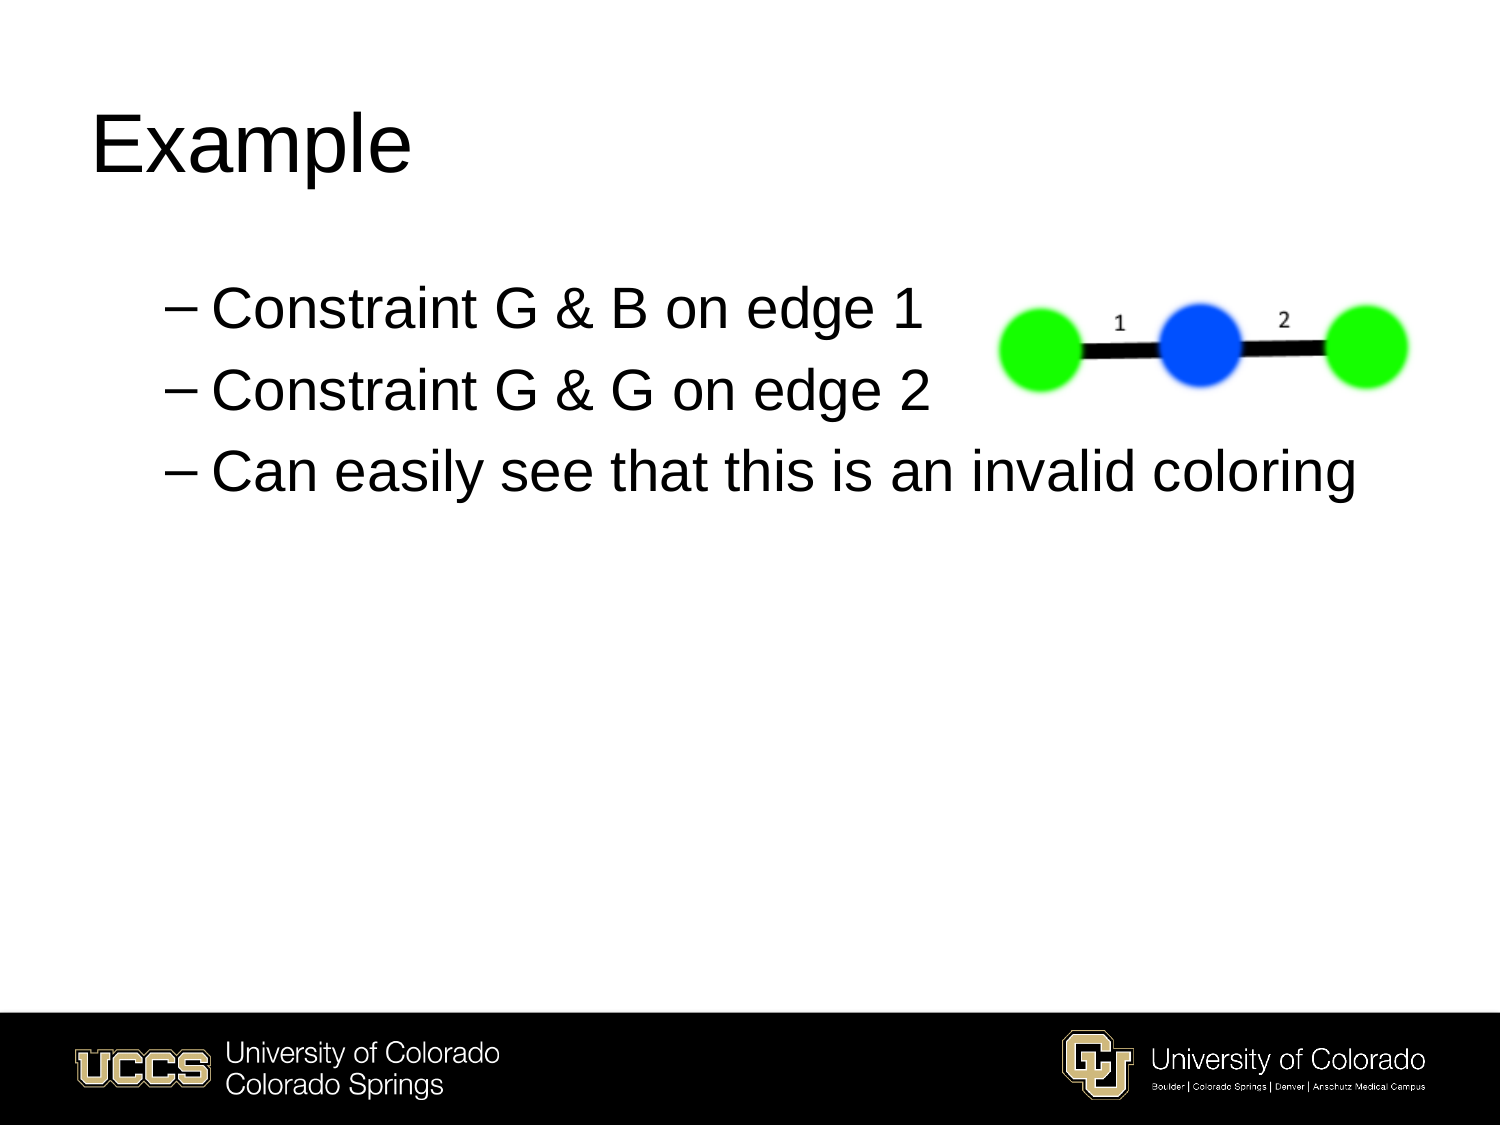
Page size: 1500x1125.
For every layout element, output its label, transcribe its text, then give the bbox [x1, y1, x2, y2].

title Example [75, 45, 1425, 233]
picture [962, 262, 1460, 426]
picture [1062, 1030, 1425, 1100]
picture [75, 1041, 499, 1100]
list Constraint G & B on edge 1 Constraint G & G on edge 2 Can easily see that this is an invalid coloring [75, 262, 1425, 988]
